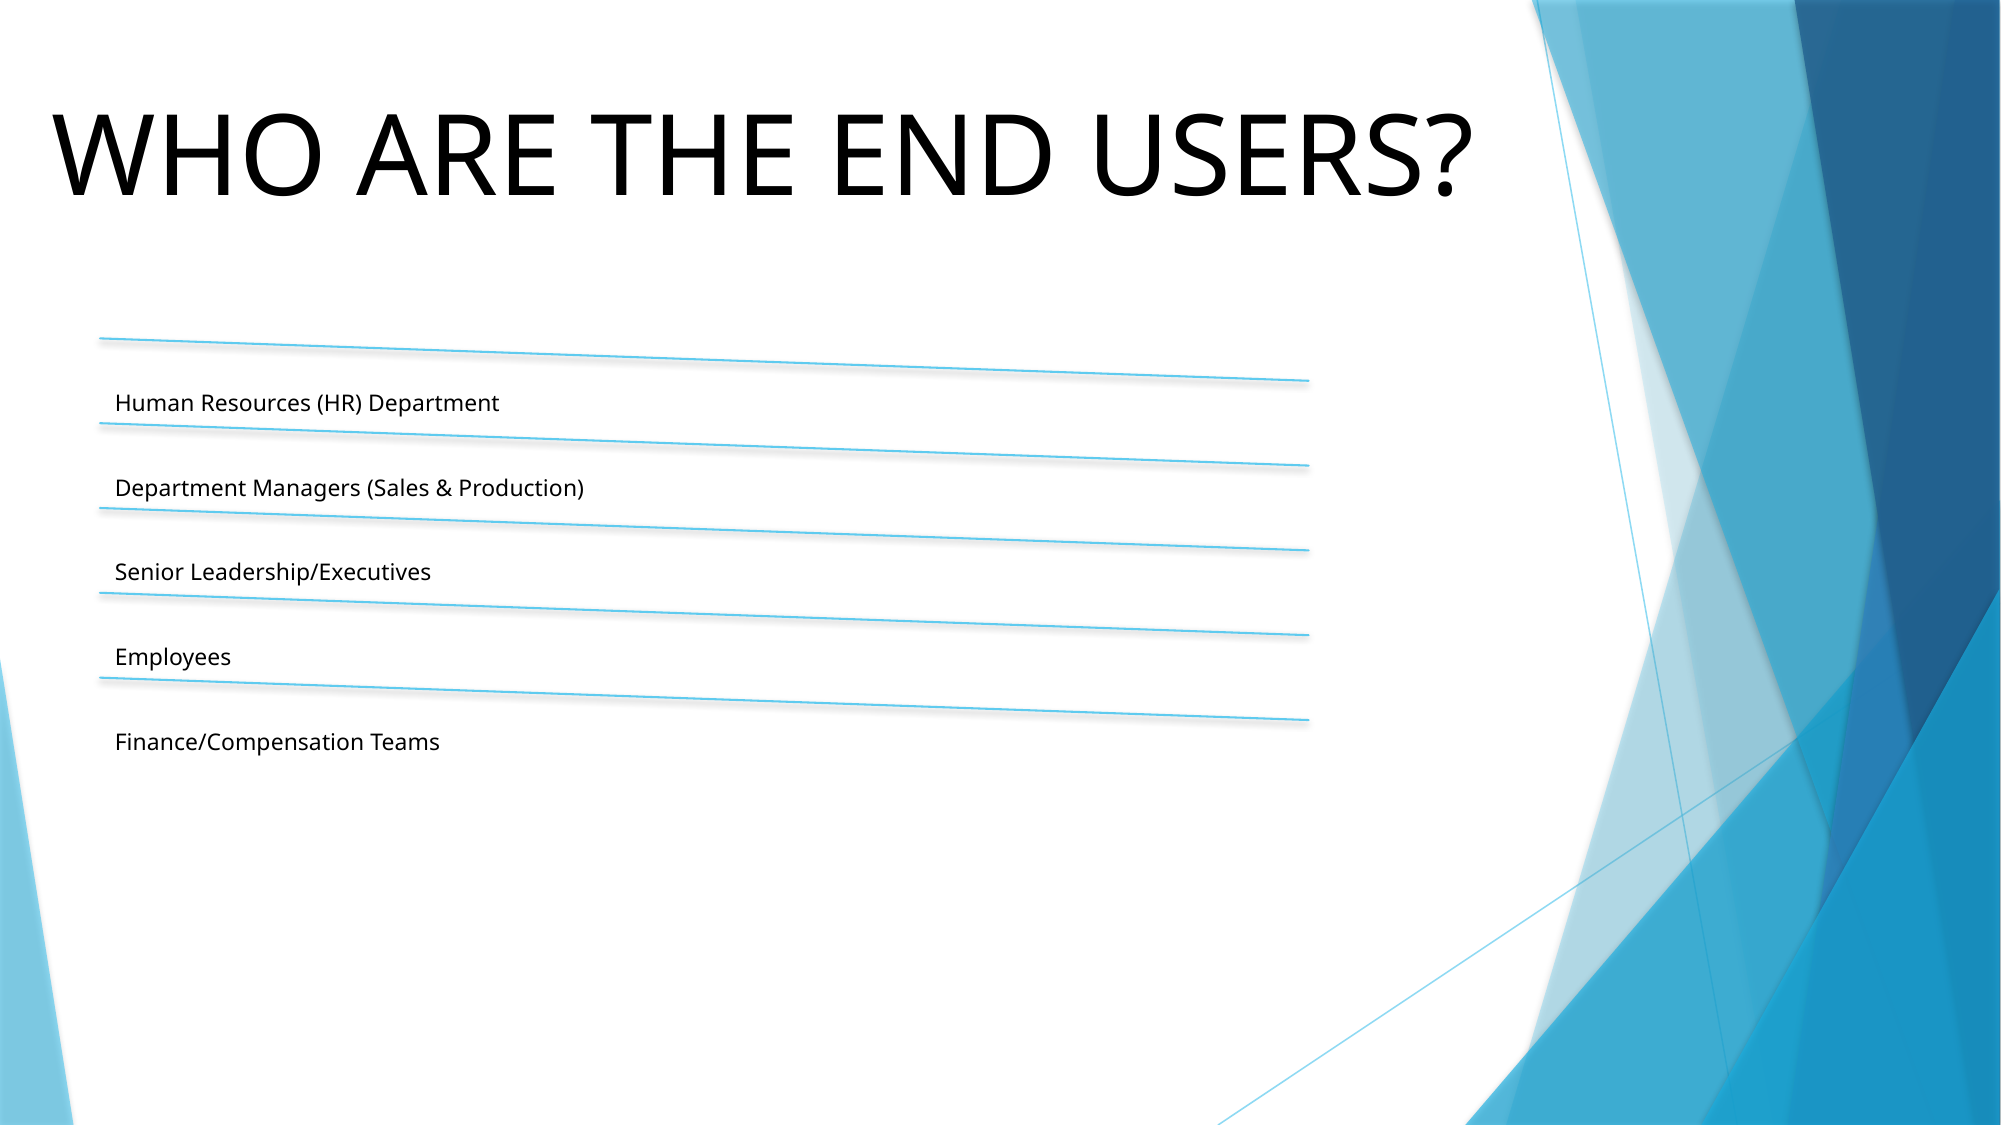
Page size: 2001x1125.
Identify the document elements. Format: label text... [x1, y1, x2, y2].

text_box WHO ARE THE END USERS? [36, 76, 1492, 226]
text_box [99, 337, 1310, 763]
